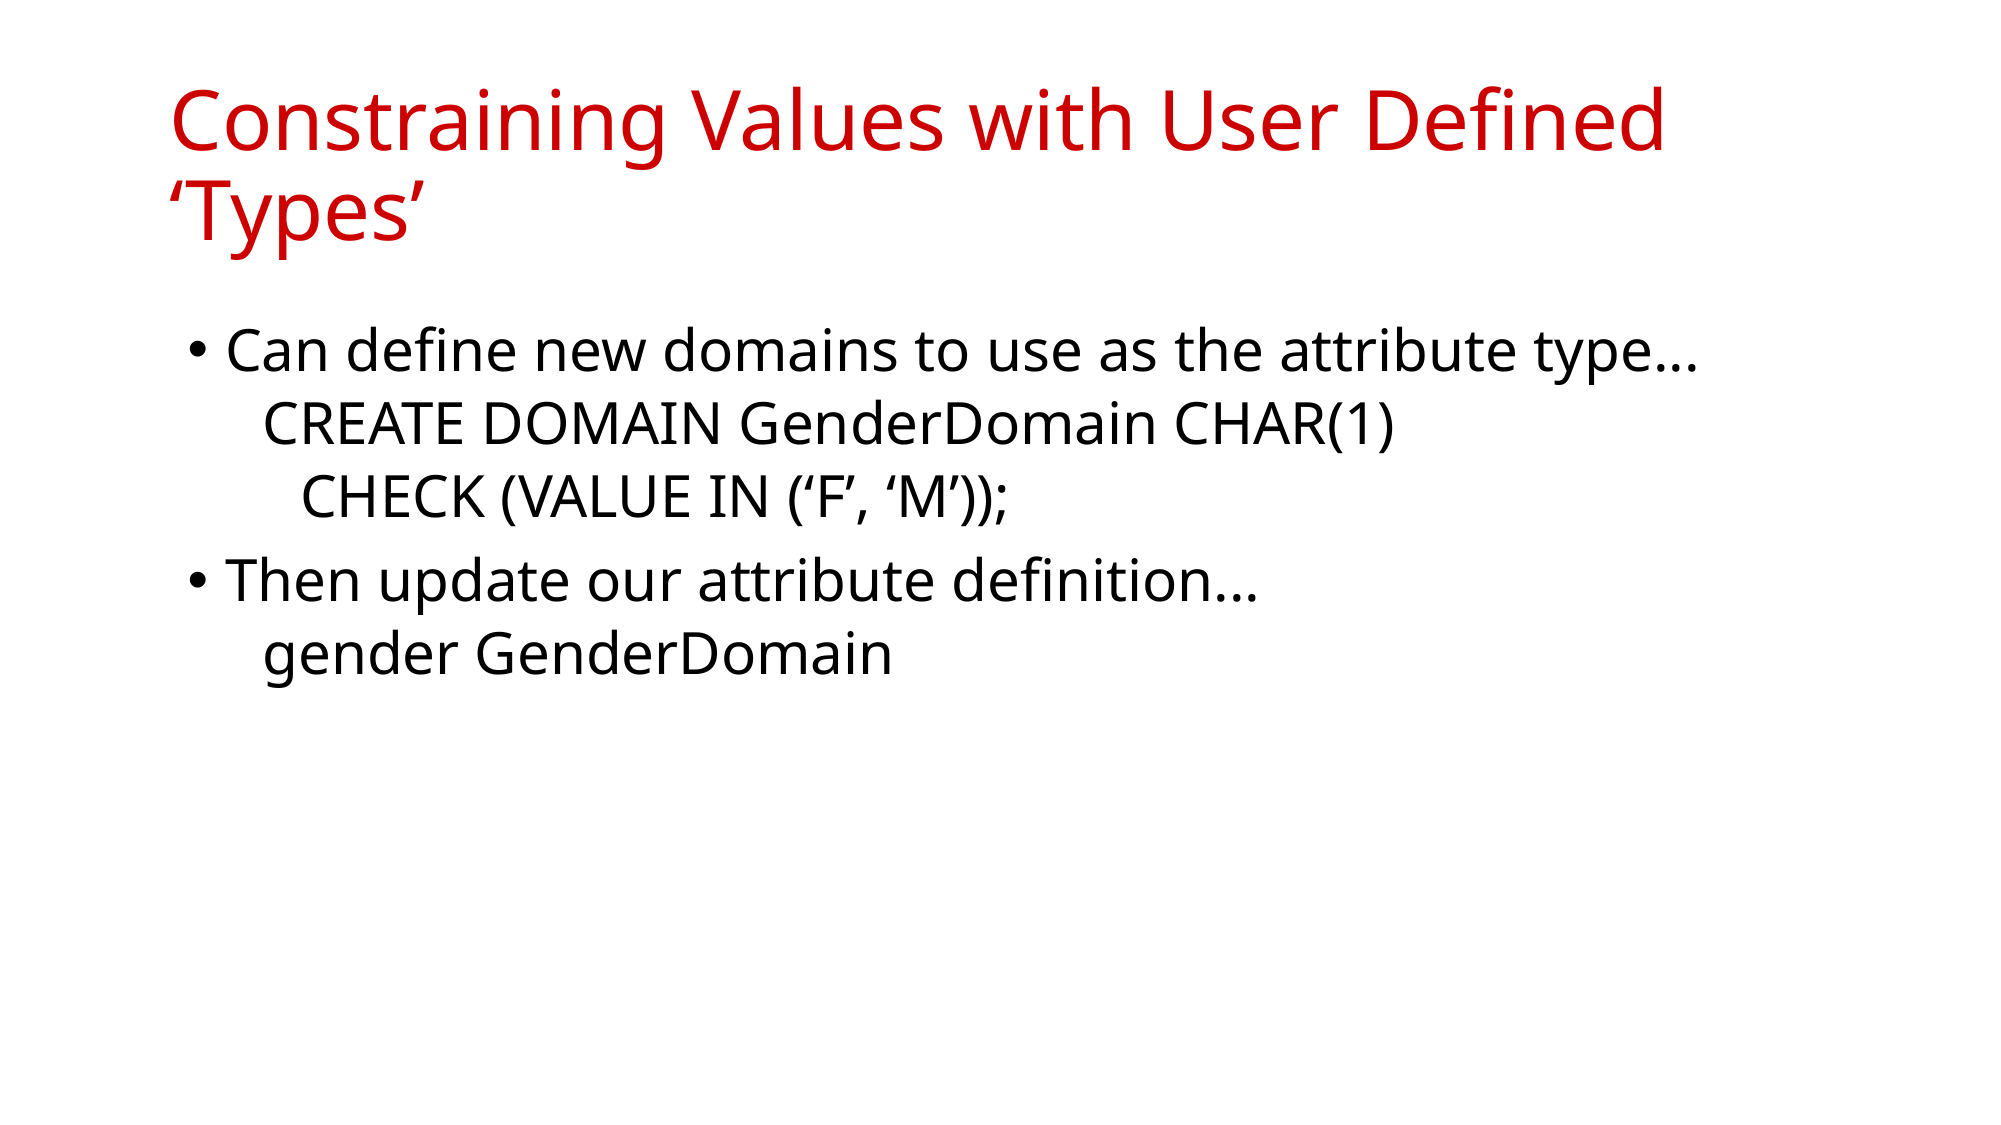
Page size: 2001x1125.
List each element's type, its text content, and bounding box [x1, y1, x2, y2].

list Can define new domains to use as the attribute type... CREATE DOMAIN GenderDomain CHAR(1) CHECK (VALUE IN (‘F’, ‘M’)); Then update our attribute definition... gender GenderDomain [172, 313, 1898, 1028]
title Constraining Values with User Defined ‘Types’ [154, 50, 1789, 288]
